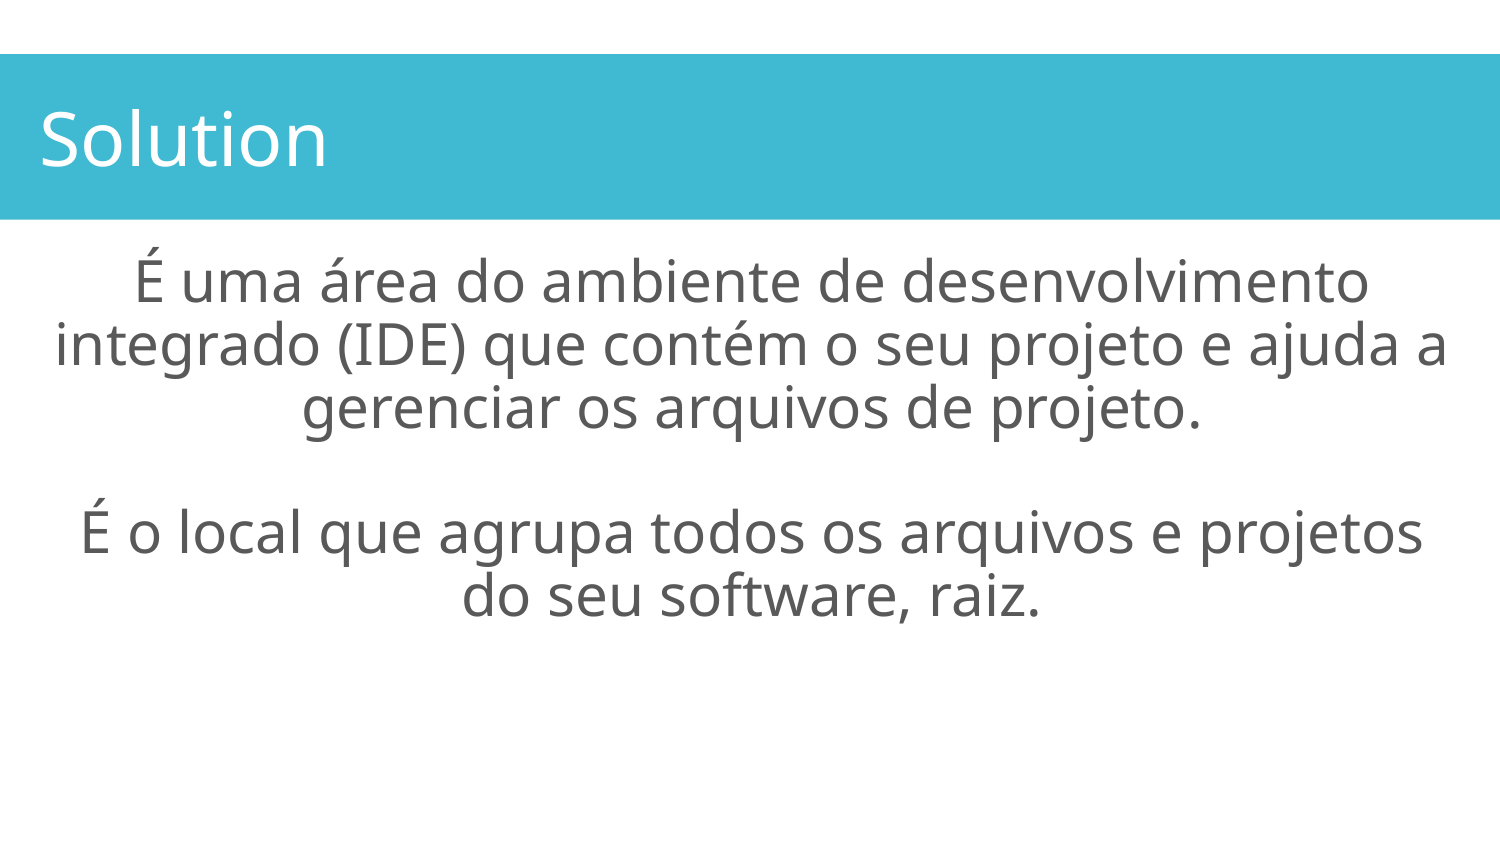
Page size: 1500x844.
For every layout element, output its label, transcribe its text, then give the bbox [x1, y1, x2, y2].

text_box É uma área do ambiente de desenvolvimento integrado (IDE) que contém o seu projeto e ajuda a gerenciar os arquivos de projeto. É o local que agrupa todos os arquivos e projetos do seu software, raiz. [24, 244, 1479, 637]
text_box [0, 52, 1500, 222]
text_box Solution [24, 83, 1479, 189]
